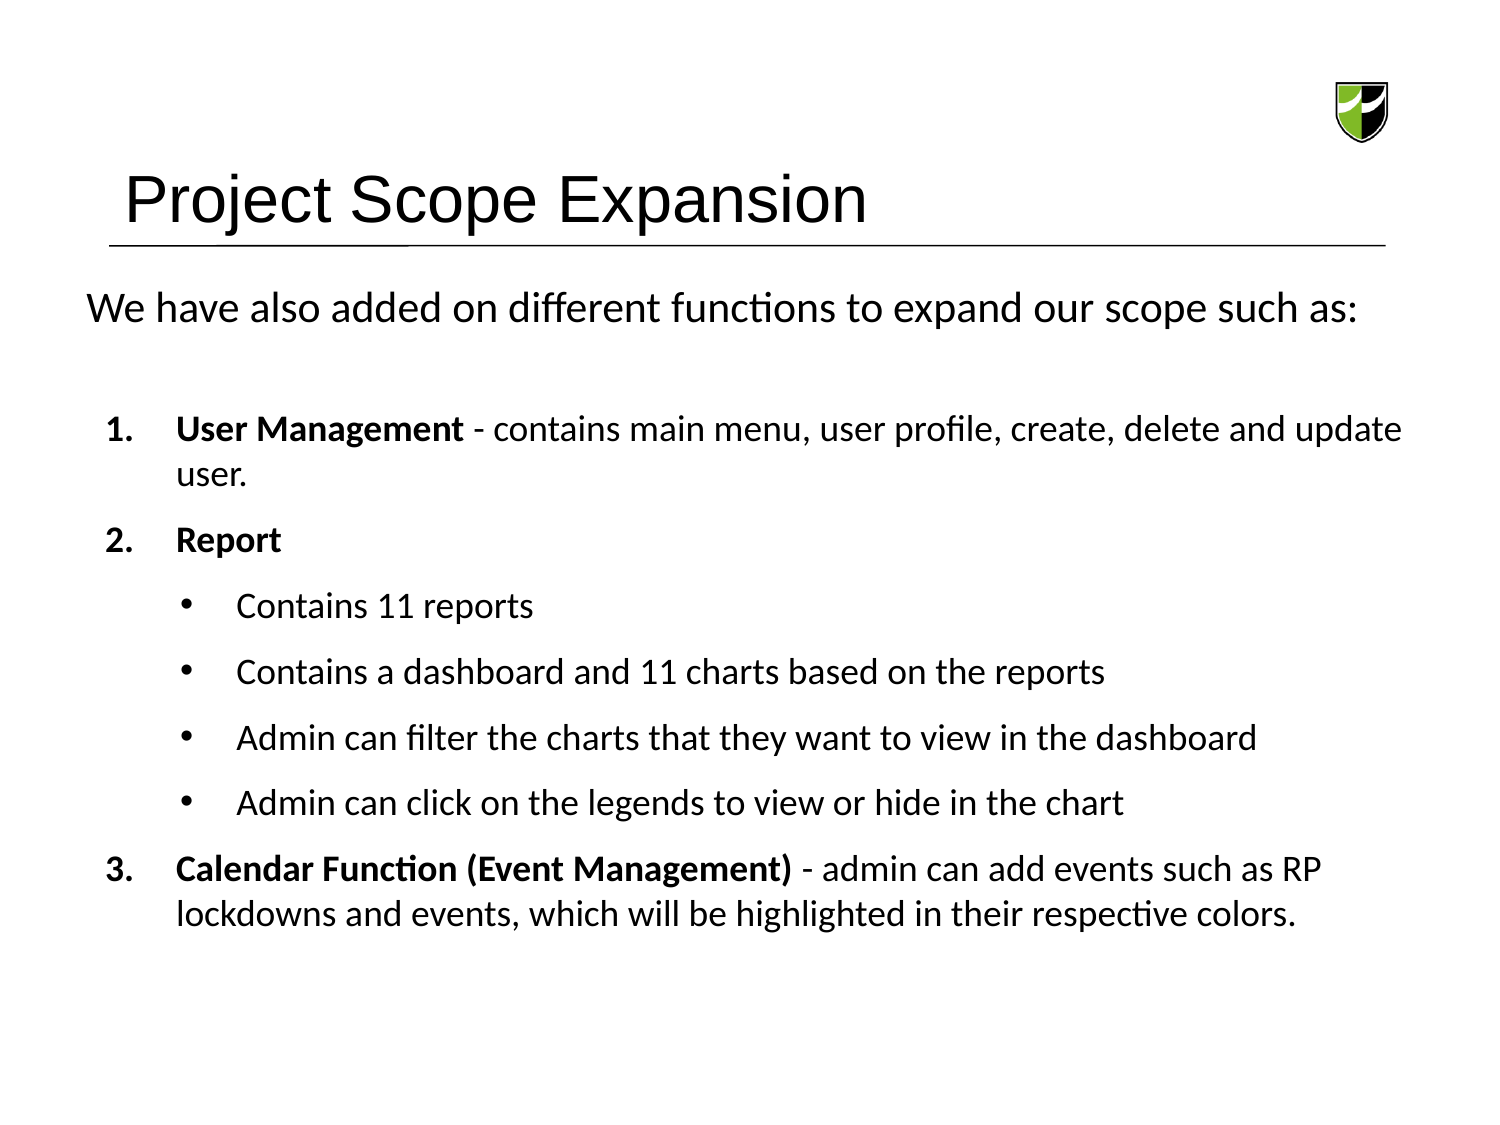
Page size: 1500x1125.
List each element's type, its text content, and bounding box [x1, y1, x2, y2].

picture [1335, 75, 1393, 143]
list We have also added on different functions to expand our scope such as: User Management - contains main menu, user profile, create, delete and update user. Report Contains 11 reports Contains a dashboard and 11 charts based on the reports Admin can filter the charts that they want to view in the dashboard Admin can click on the legends to view or hide in the chart Calendar Function (Event Management) - admin can add events such as RP lockdowns and events, which will be highlighted in their respective colors. [71, 270, 1470, 1013]
title Project Scope Expansion [109, 146, 1386, 246]
